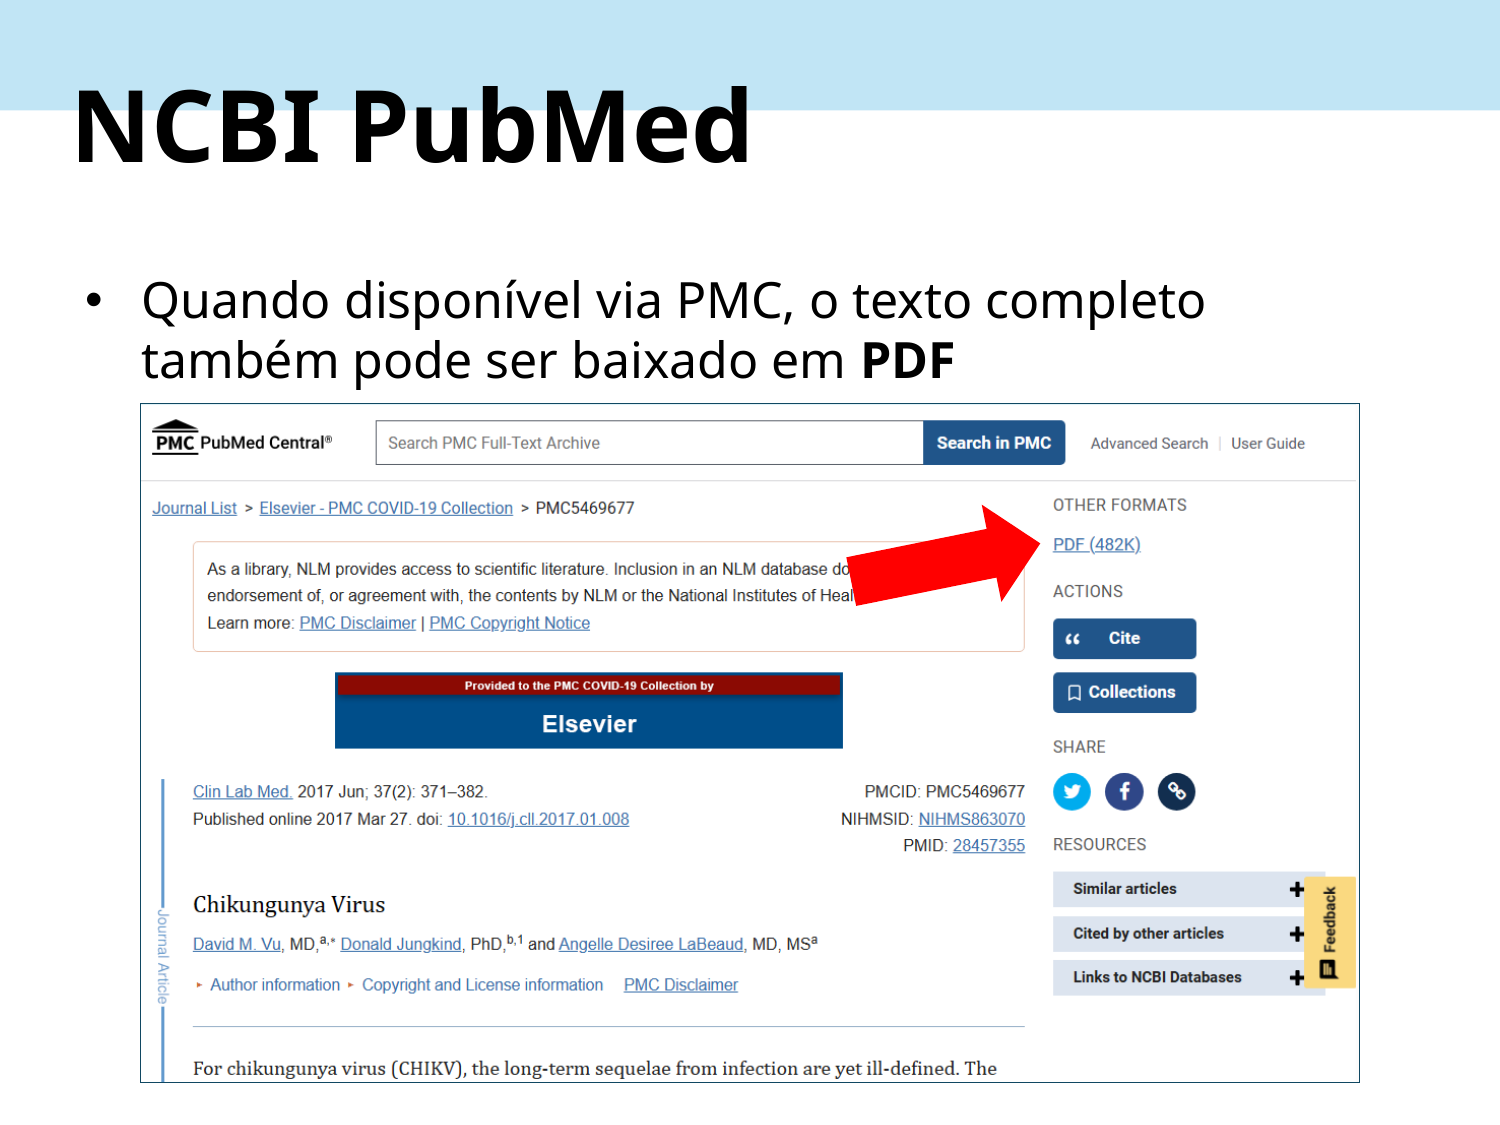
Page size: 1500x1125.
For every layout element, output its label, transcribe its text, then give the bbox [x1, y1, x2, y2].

text_box Quando disponível via PMC, o texto completo também pode ser baixado em PDF [70, 261, 1430, 397]
picture [140, 403, 1360, 1084]
text_box [0, 0, 1500, 112]
text_box NCBI PubMed [55, 55, 1445, 190]
